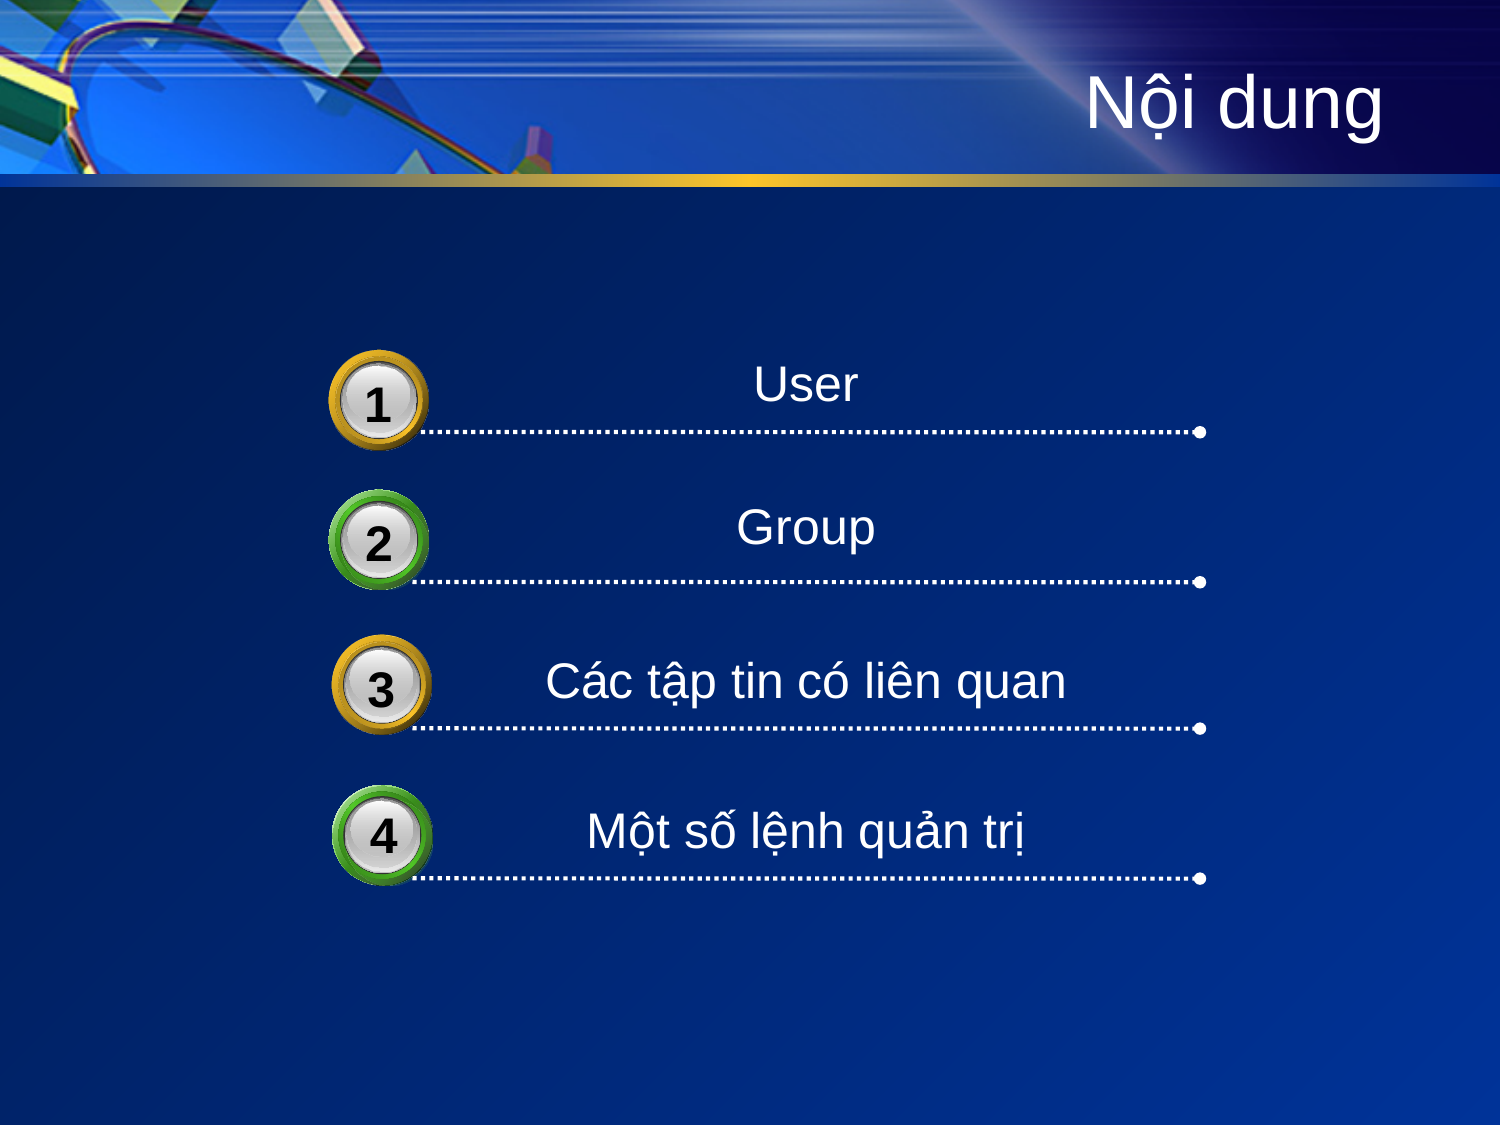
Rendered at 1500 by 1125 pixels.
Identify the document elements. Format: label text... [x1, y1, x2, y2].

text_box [331, 784, 433, 886]
title Nội dung [162, 52, 1401, 145]
text_box [1192, 722, 1207, 735]
text_box [1192, 576, 1207, 589]
text_box [1192, 872, 1207, 885]
text_box Các tập tin có liên quan [450, 640, 1163, 716]
text_box Một số lệnh quản trị [450, 790, 1163, 866]
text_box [328, 489, 430, 591]
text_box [328, 349, 429, 451]
picture [0, 0, 1500, 175]
text_box [1192, 426, 1207, 439]
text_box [331, 634, 432, 735]
text_box Group [450, 487, 1163, 563]
text_box User [450, 344, 1163, 420]
